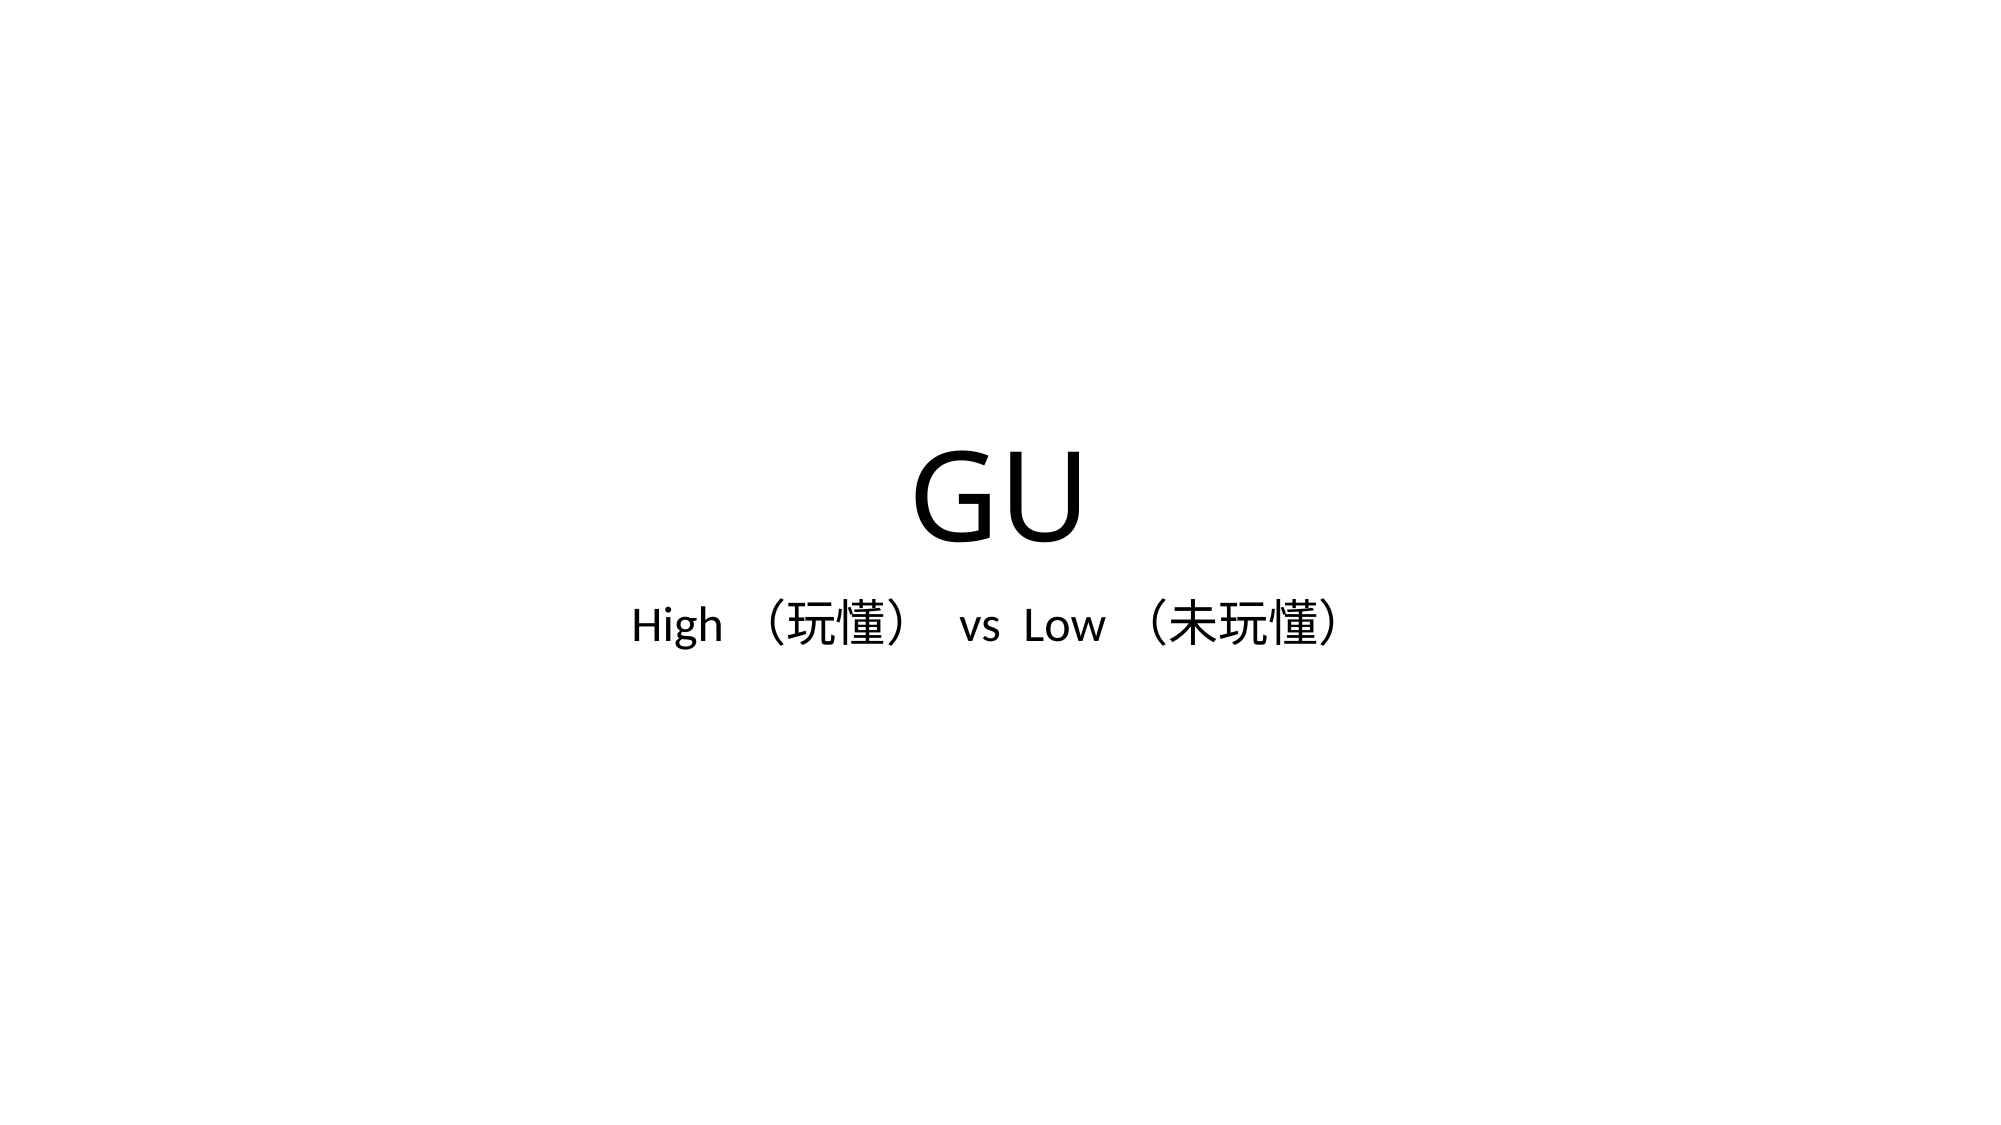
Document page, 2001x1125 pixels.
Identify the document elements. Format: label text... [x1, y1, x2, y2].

subtitle High（玩懂） vs Low（未玩懂） [249, 590, 1750, 863]
title GU [249, 184, 1750, 576]
